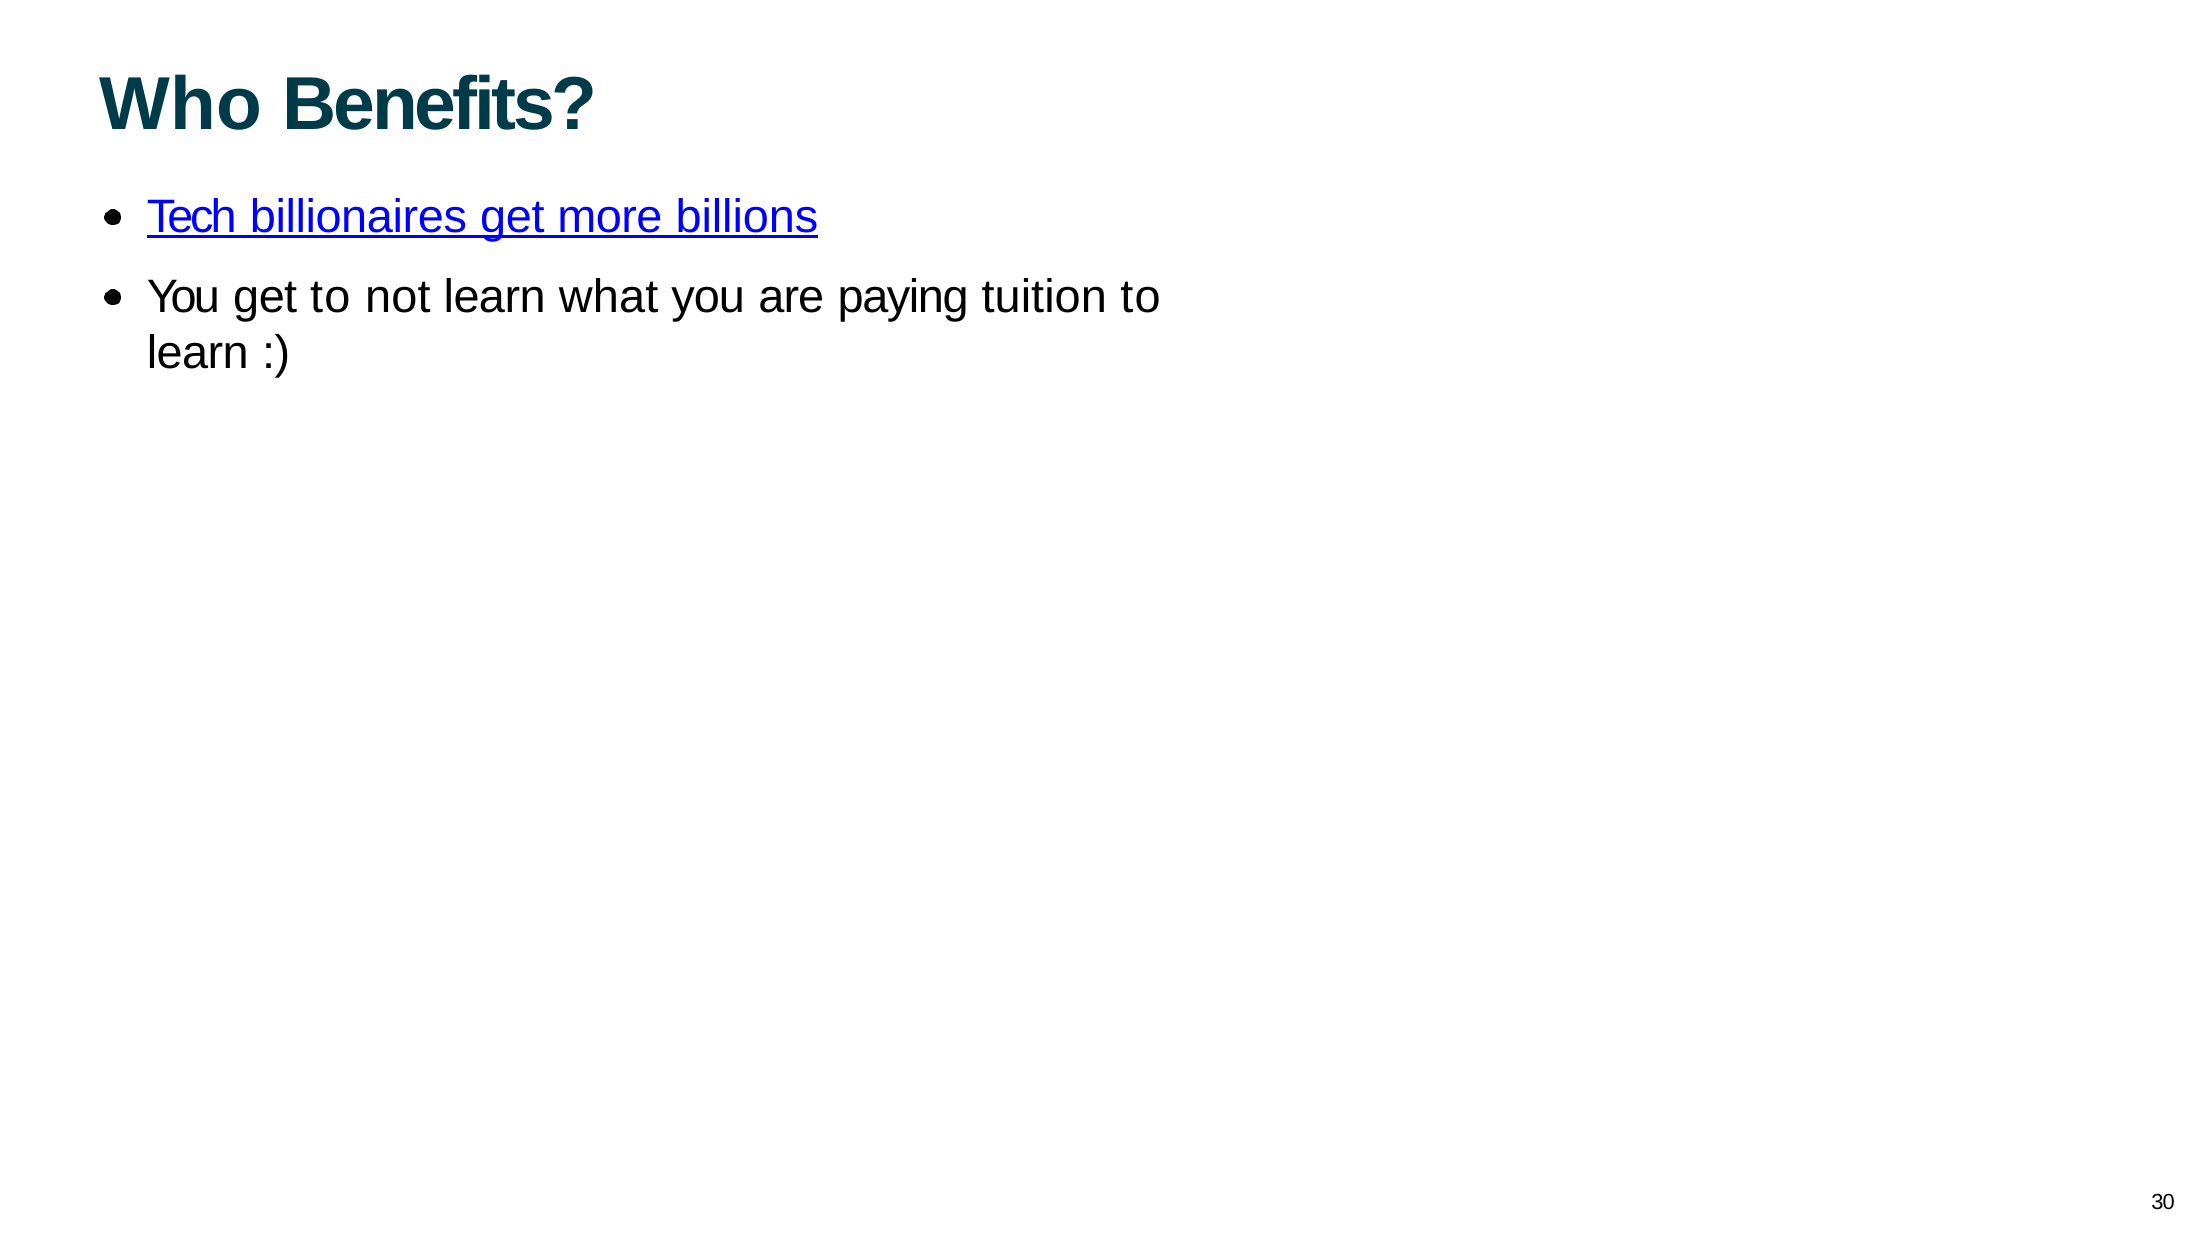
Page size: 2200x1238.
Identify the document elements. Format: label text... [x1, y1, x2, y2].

slide_number 30 [2144, 1185, 2185, 1238]
picture [104, 288, 121, 305]
text_box Tech billionaires get more billions You get to not learn what you are paying tuition to learn :) [144, 160, 1278, 378]
picture [104, 209, 121, 226]
title Who Benefits? [97, 52, 2084, 262]
